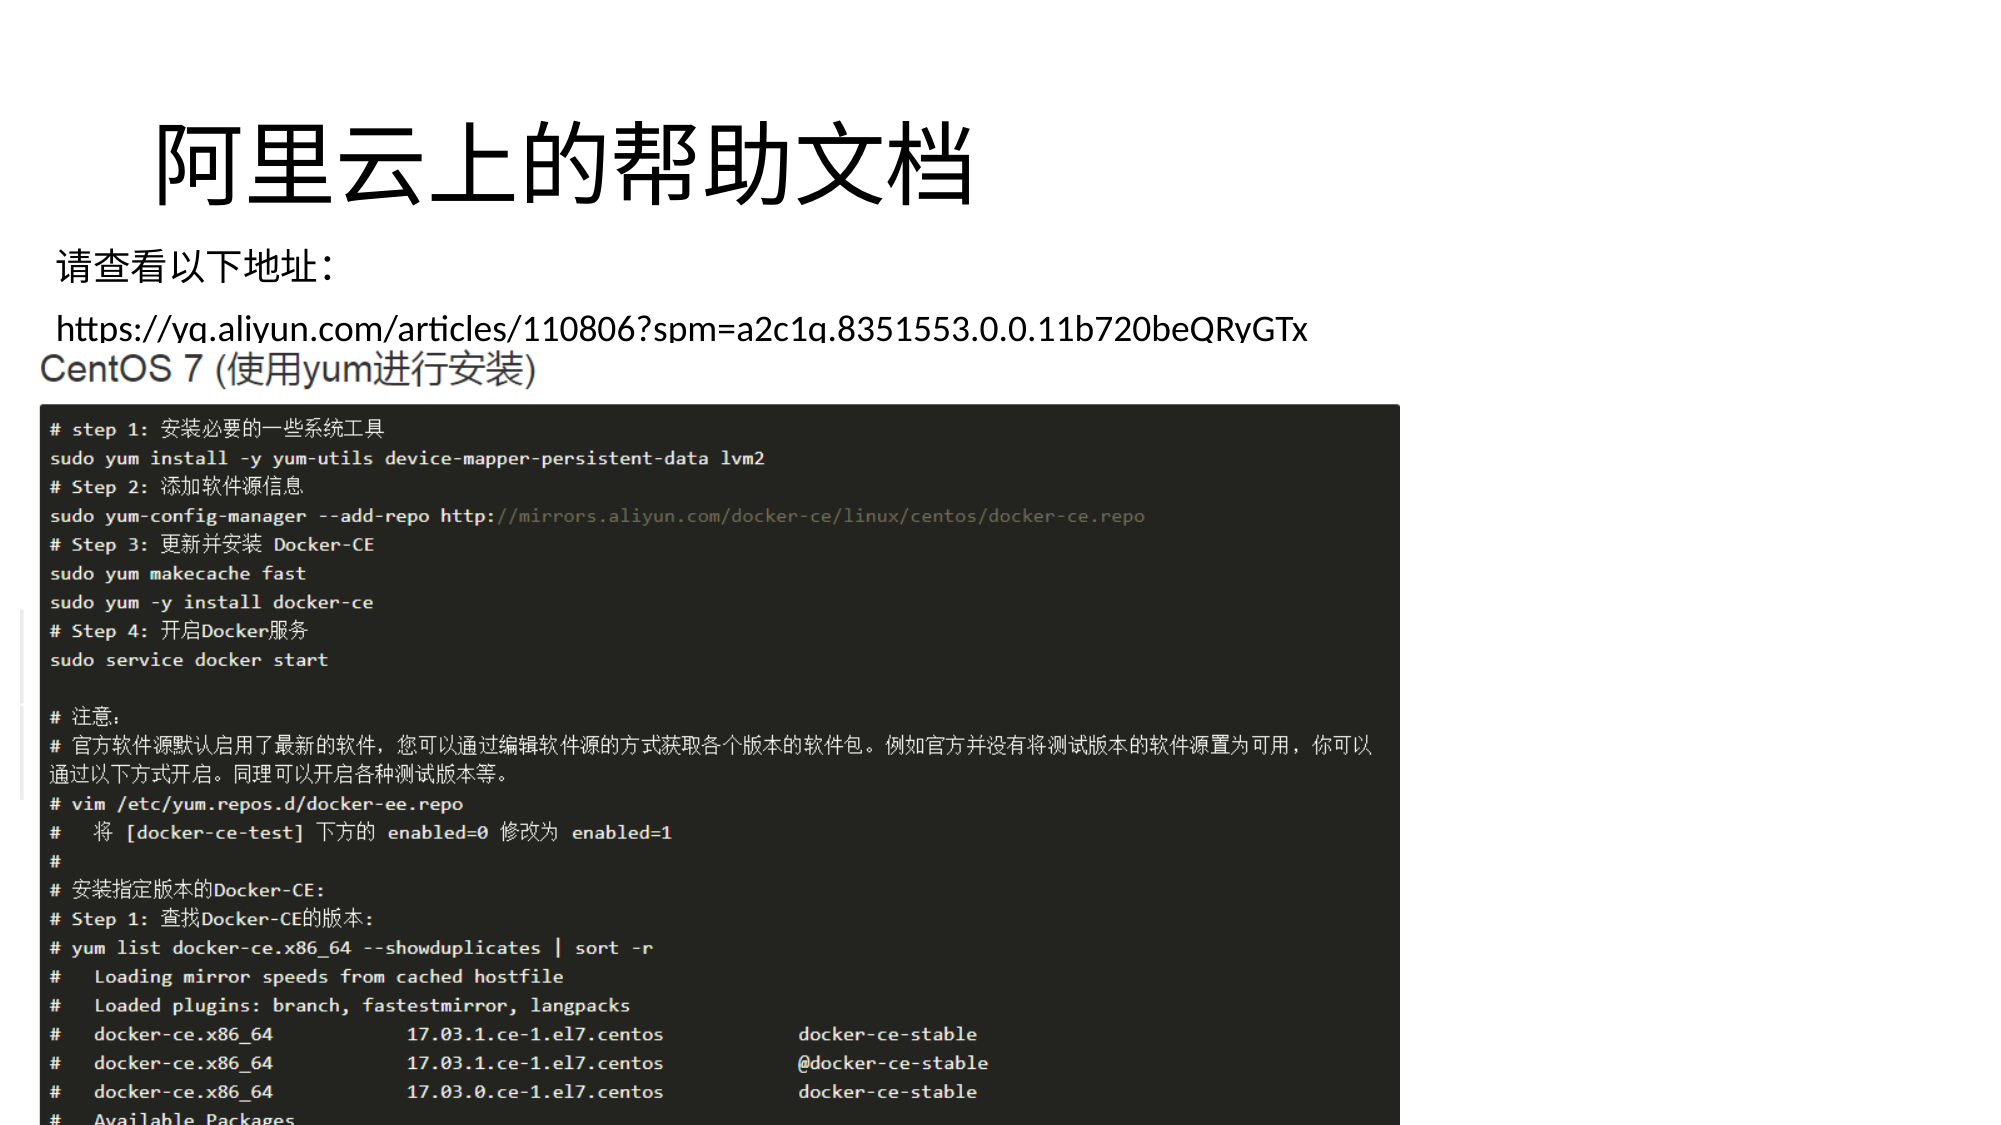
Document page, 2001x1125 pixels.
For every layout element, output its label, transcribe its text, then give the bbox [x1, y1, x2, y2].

picture [20, 343, 1400, 1125]
list 请查看以下地址： https://yq.aliyun.com/articles/110806?spm=a2c1q.8351553.0.0.11b720beQRyGTx [40, 240, 1898, 1114]
title 阿里云上的帮助文档 [137, 59, 1863, 240]
